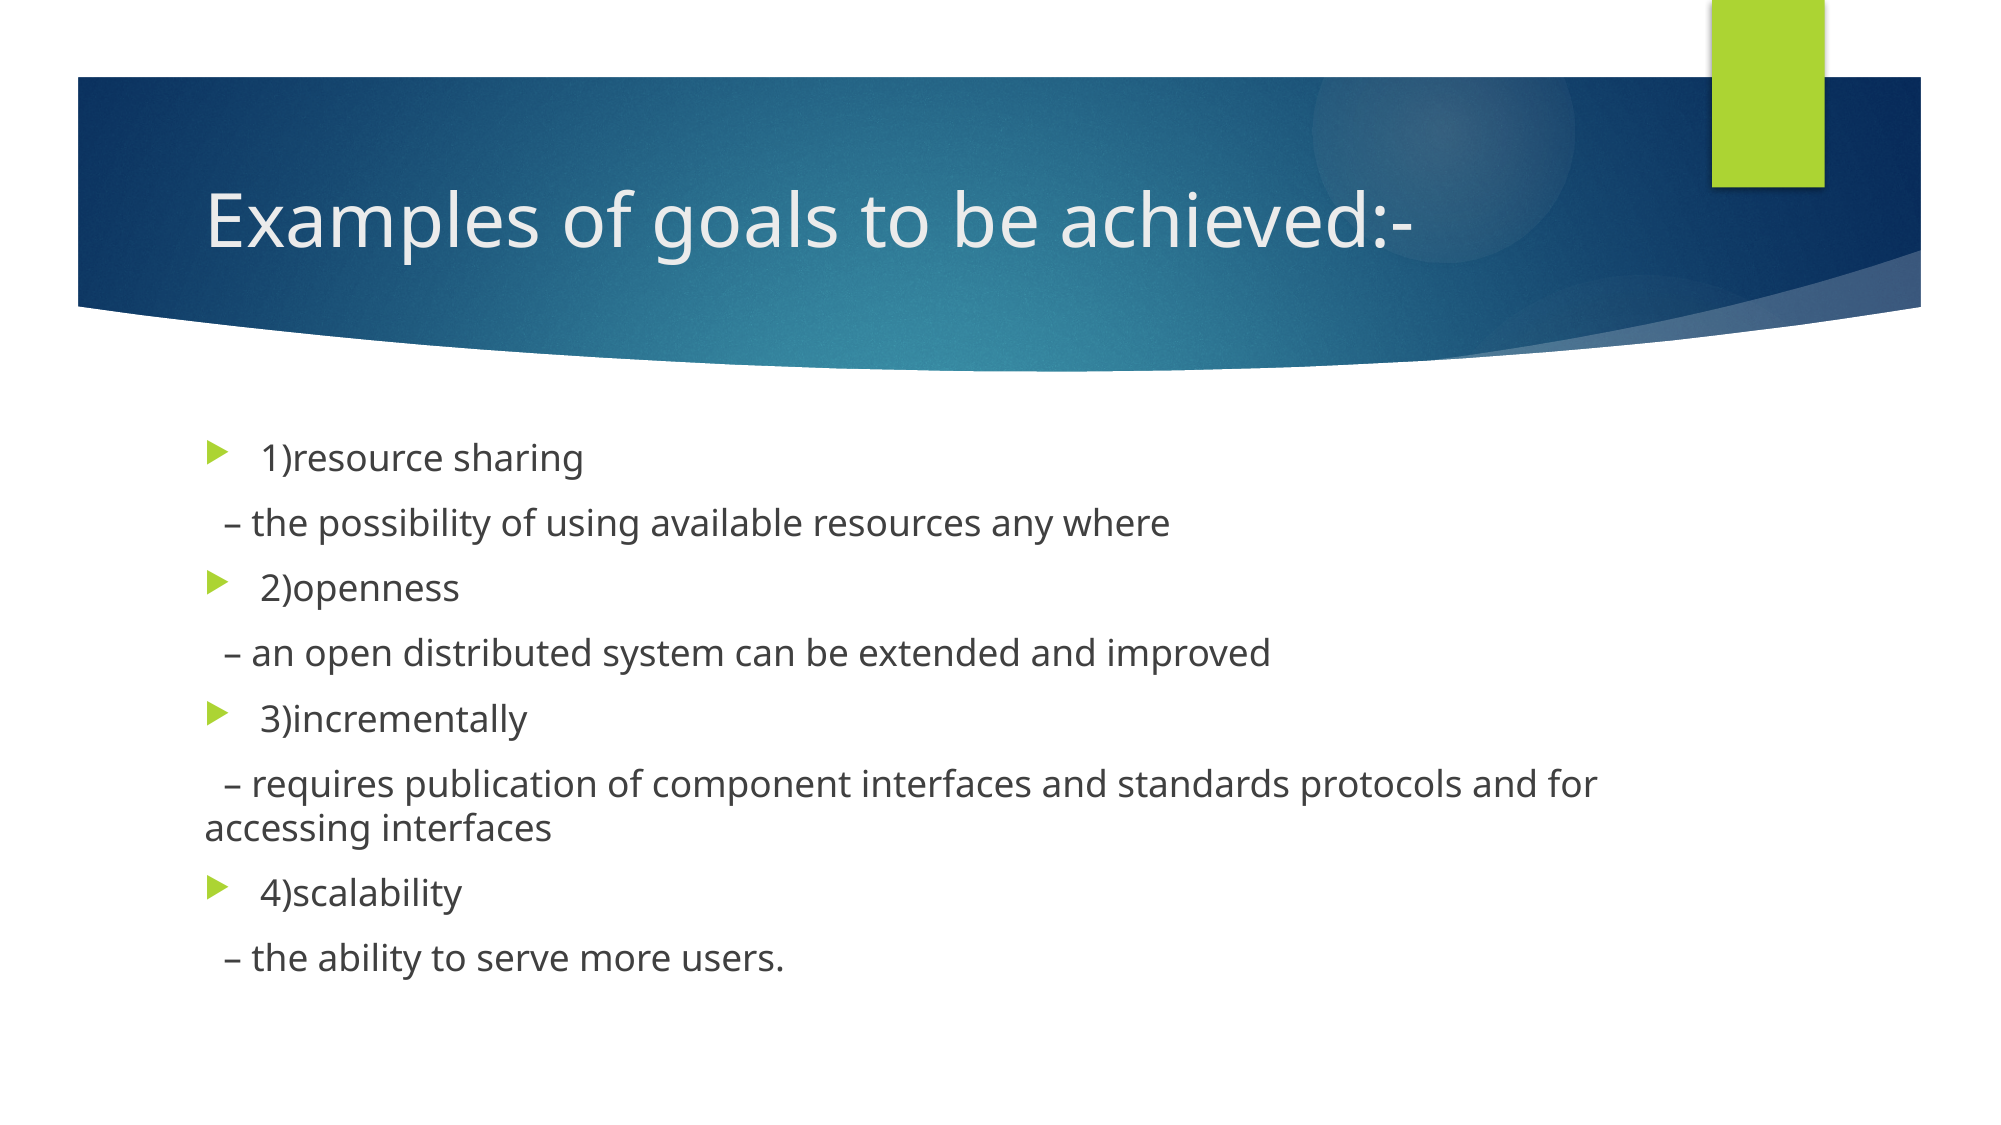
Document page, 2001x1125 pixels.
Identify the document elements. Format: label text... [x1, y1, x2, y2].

list 1)resource sharing – the possibility of using available resources any where 2)openness – an open distributed system can be extended and improved 3)incrementally – requires publication of component interfaces and standards protocols and for accessing interfaces 4)scalability – the ability to serve more users. [189, 427, 1627, 988]
title Examples of goals to be achieved:- [189, 159, 1627, 276]
